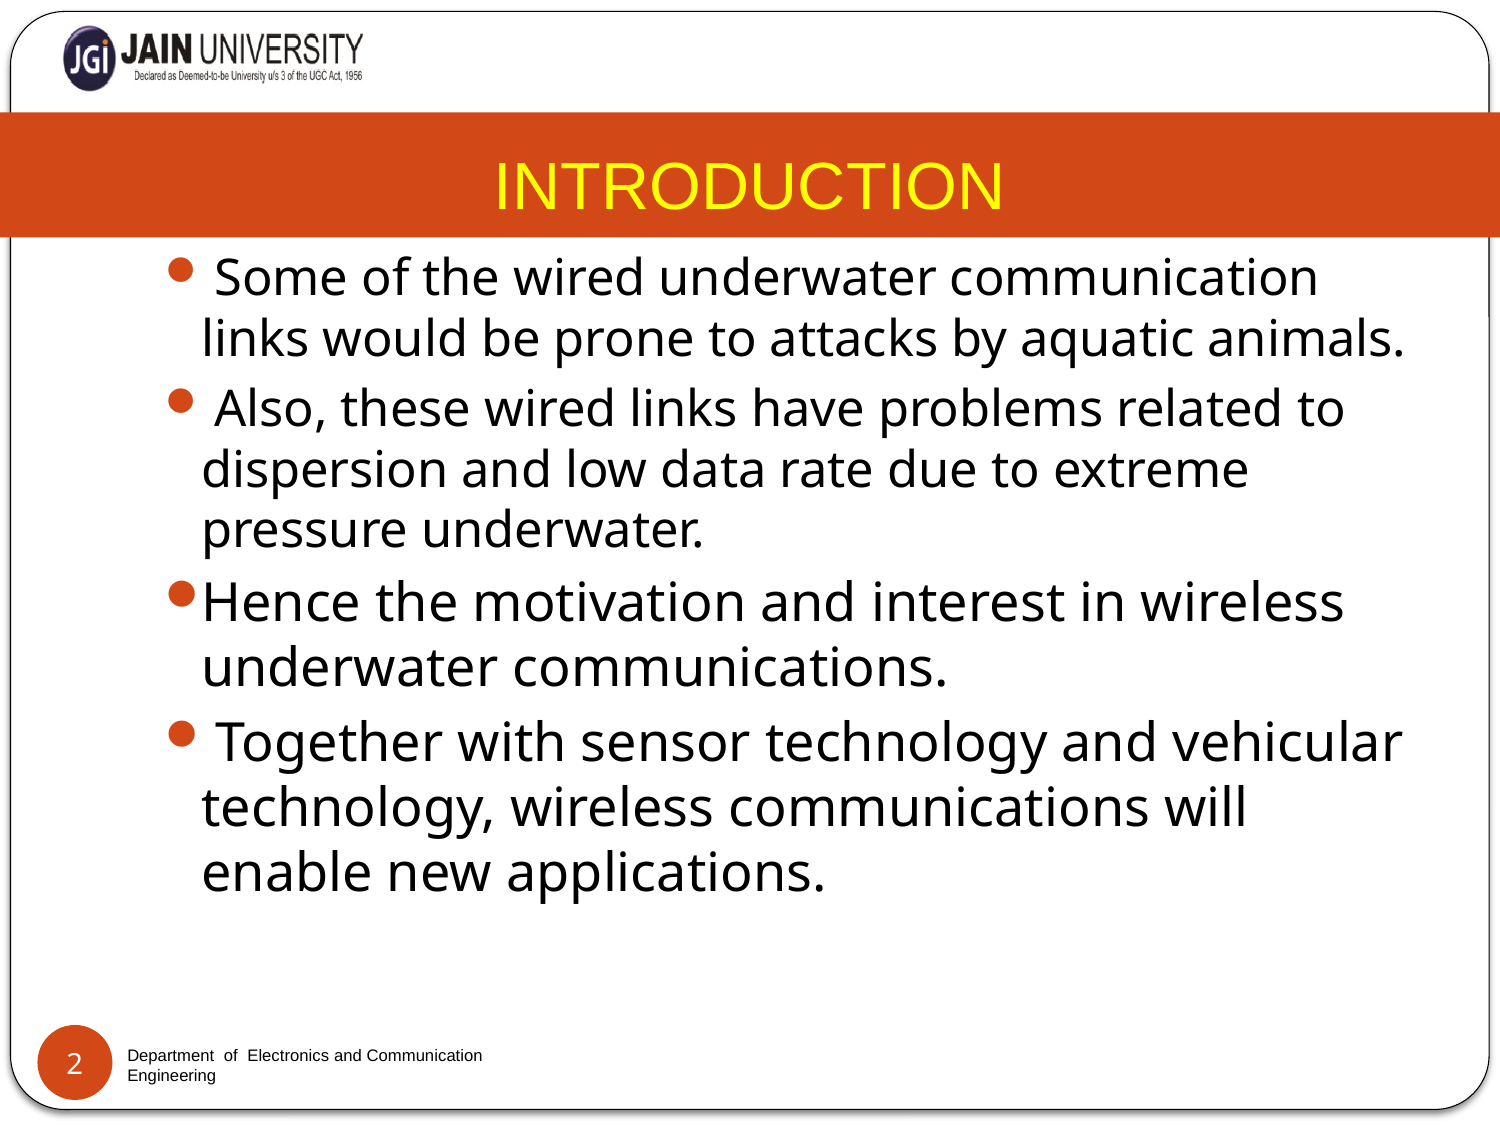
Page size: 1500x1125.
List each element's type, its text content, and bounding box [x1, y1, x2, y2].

title Introduction [0, 112, 1500, 238]
picture [62, 24, 363, 94]
text_box Department of Electronics and Communication Engineering [112, 1037, 725, 1093]
slide_number 2 [37, 1024, 113, 1100]
list Some of the wired underwater communication links would be prone to attacks by aquatic animals. Also, these wired links have problems related to dispersion and low data rate due to extreme pressure underwater. Hence the motivation and interest in wireless underwater communications. Together with sensor technology and vehicular technology, wireless communications will enable new applications. [150, 237, 1425, 988]
